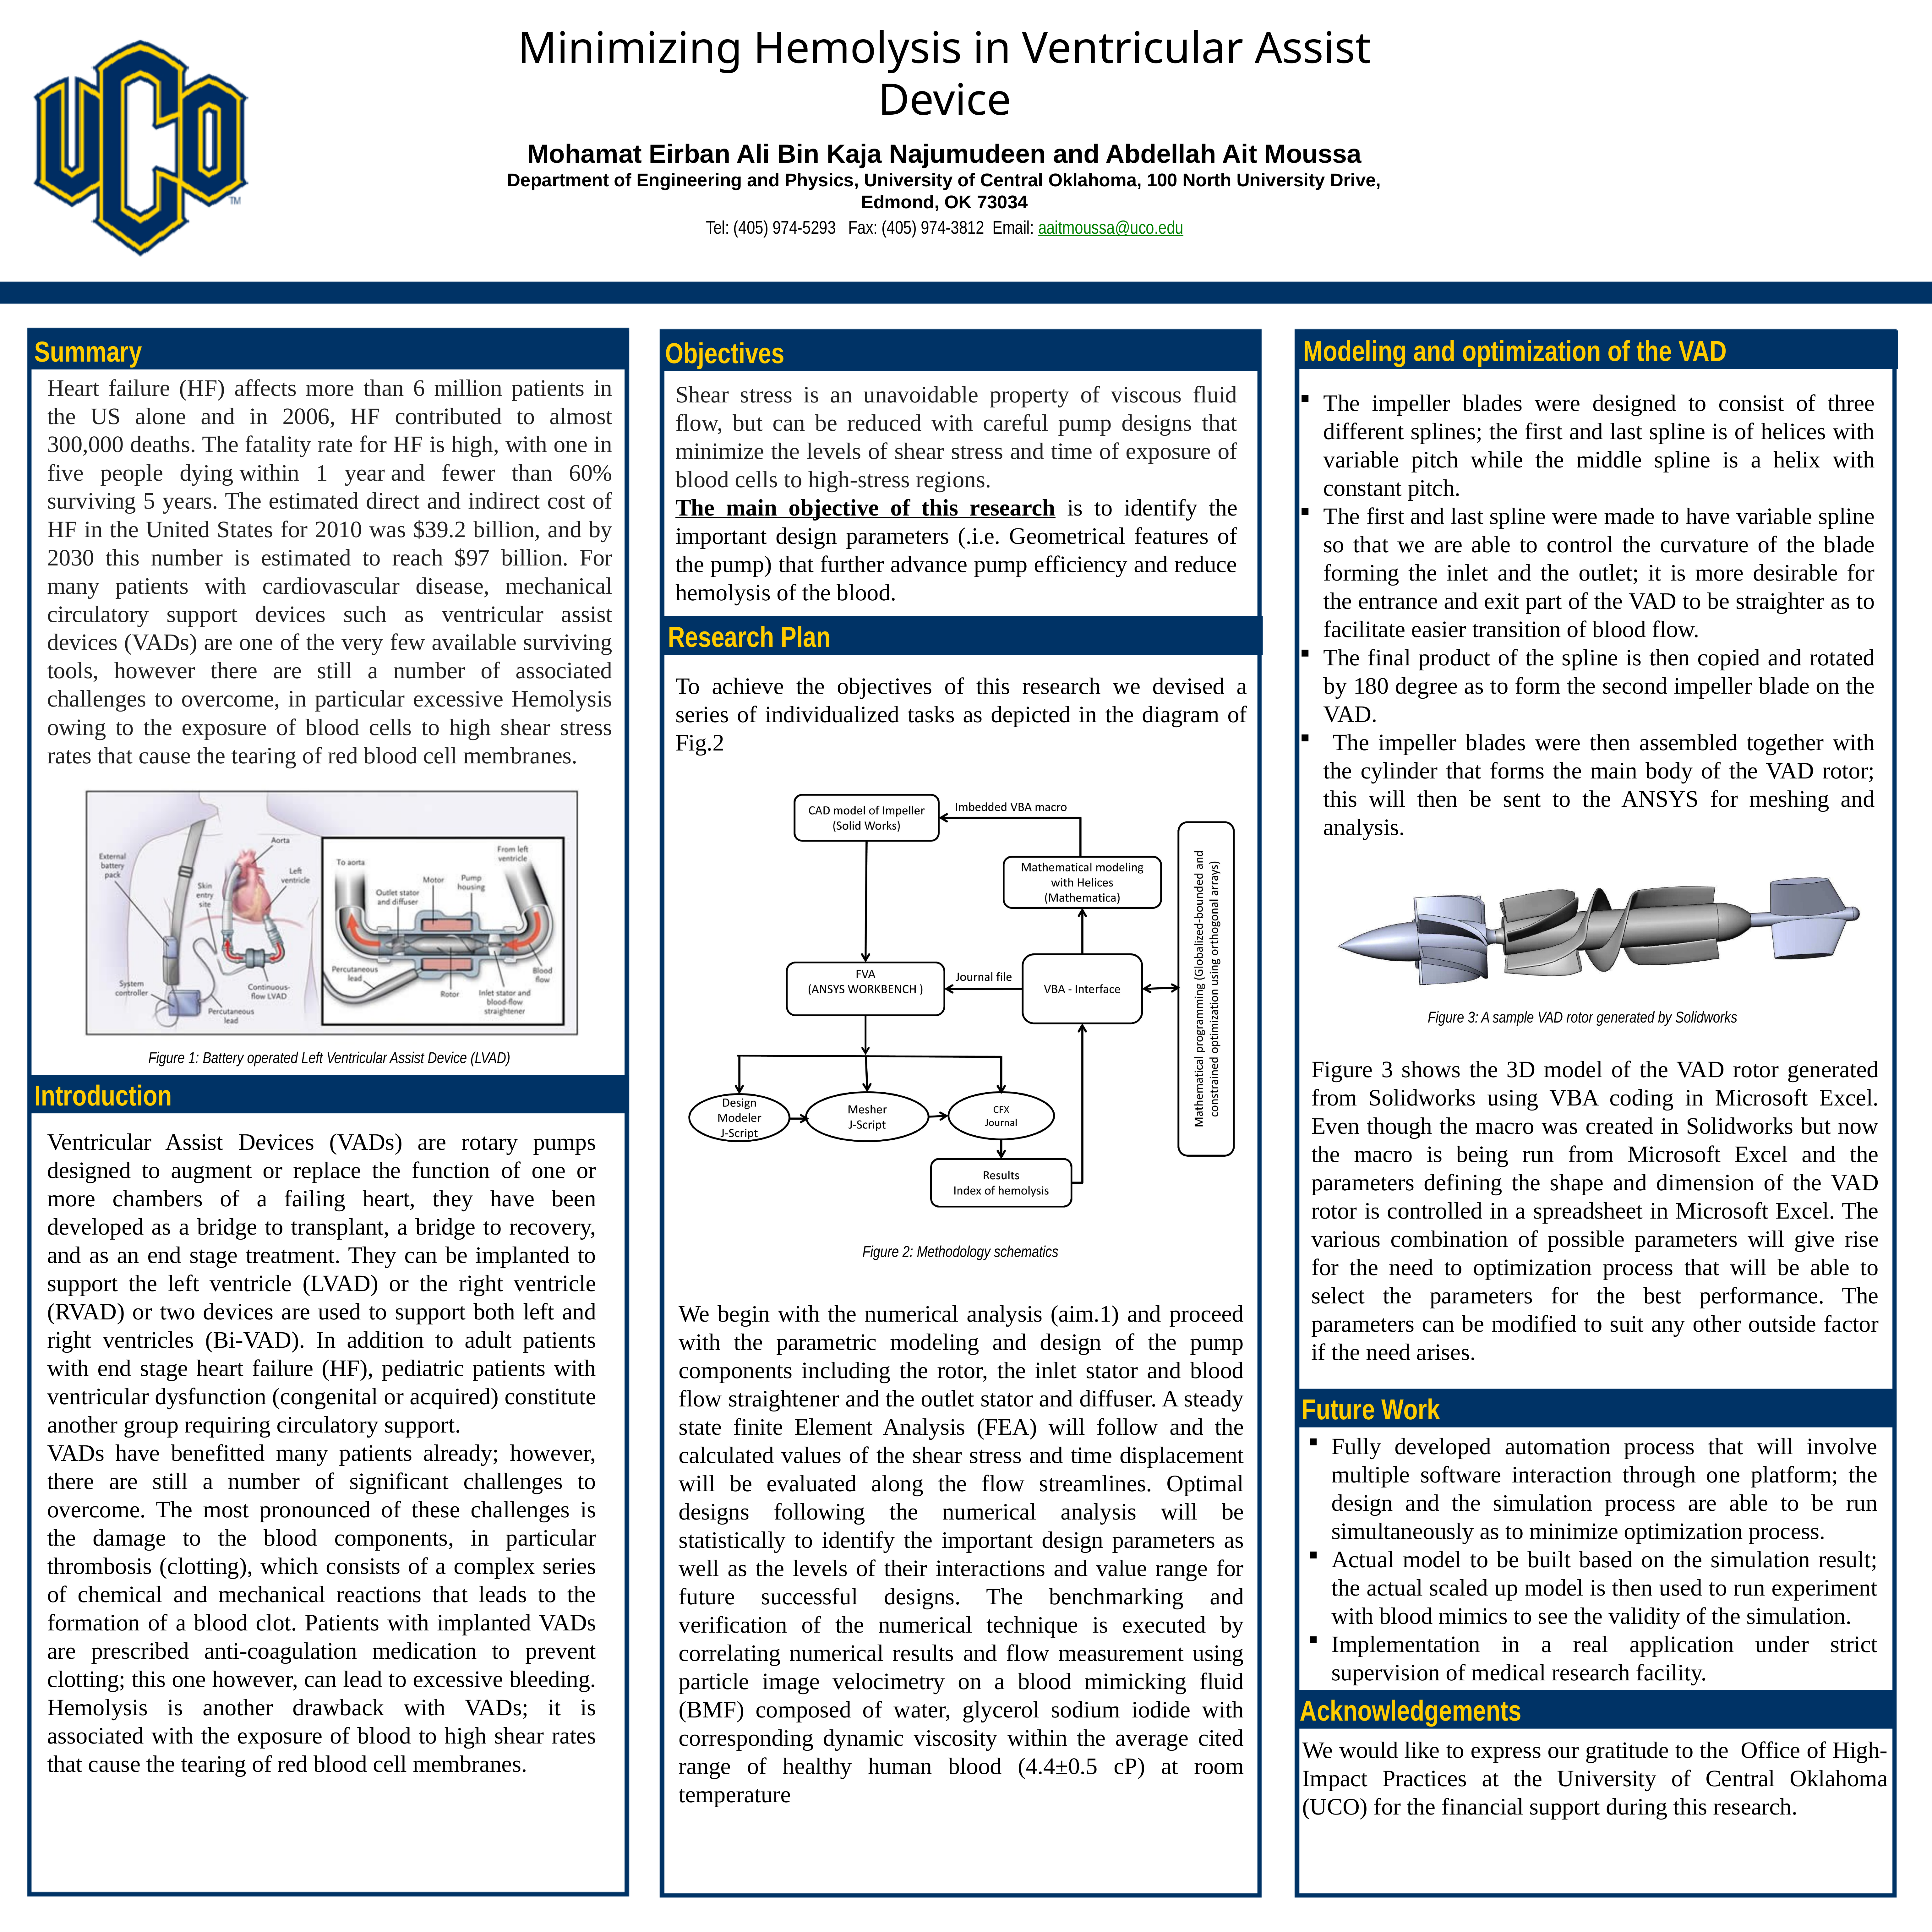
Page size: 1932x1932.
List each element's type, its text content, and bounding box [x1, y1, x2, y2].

text_box Minimizing Hemolysis in Ventricular Assist Device Mohamat Eirban Ali Bin Kaja Najumudeen and Abdellah Ait Moussa Department of Engineering and Physics, University of Central Oklahoma, 100 North University Drive, Edmond, OK 73034 Tel: (405) 974-5293 Fax: (405) 974-3812 Email: aaitmoussa@uco.edu [461, 17, 1428, 240]
text_box Figure 3 shows the 3D model of the VAD rotor generated from Solidworks using VBA coding in Microsoft Excel. Even though the macro was created in Solidworks but now the macro is being run from Microsoft Excel and the parameters defining the shape and dimension of the VAD rotor is controlled in a spreadsheet in Microsoft Excel. The various combination of possible parameters will give rise for the need to optimization process that will be able to select the parameters for the best performance. The parameters can be modified to suit any other outside factor if the need arises. [1291, 1033, 1900, 1385]
text_box Introduction [30, 1075, 629, 1114]
text_box Ventricular Assist Devices (VADs) are rotary pumps designed to augment or replace the function of one or more chambers of a failing heart, they have been developed as a bridge to transplant, a bridge to recovery, and as an end stage treatment. They can be implanted to support the left ventricle (LVAD) or the right ventricle (RVAD) or two devices are used to support both left and right ventricles (Bi-VAD). In addition to adult patients with end stage heart failure (HF), pediatric patients with ventricular dysfunction (congenital or acquired) constitute another group requiring circulatory support. VADs have benefitted many patients already; however, there are still a number of significant challenges to overcome. The most pronounced of these challenges is the damage to the blood components, in particular thrombosis (clotting), which consists of a complex series of chemical and mechanical reactions that leads to the formation of a blood clot. Patients with implanted VADs are prescribed anti-coagulation medication to prevent clotting; this one however, can lead to excessive bleeding. Hemolysis is another drawback with VADs; it is associated with the exposure of blood to high shear rates that cause the tearing of red blood cell membranes. [42, 1124, 601, 1779]
text_box To achieve the objectives of this research we devised a series of individualized tasks as depicted in the diagram of Fig.2 [671, 668, 1253, 758]
text_box Heart failure (HF) affects more than 6 million patients in the US alone and in 2006, HF contributed to almost 300,000 deaths. The fatality rate for HF is high, with one in five people dying within 1 year and fewer than 60% surviving 5 years. The estimated direct and indirect cost of HF in the United States for 2010 was $39.2 billion, and by 2030 this number is estimated to reach $97 billion. For many patients with cardiovascular disease, mechanical circulatory support devices such as ventricular assist devices (VADs) are one of the very few available surviving tools, however there are still a number of associated challenges to overcome, in particular excessive Hemolysis owing to the exposure of blood cells to high shear stress rates that cause the tearing of red blood cell membranes. [42, 370, 618, 771]
picture [0, 0, 1932, 1932]
text_box We would like to express our gratitude to the Office of High-Impact Practices at the University of Central Oklahoma (UCO) for the financial support during this research. [1297, 1732, 1893, 1822]
text_box Shear stress is an unavoidable property of viscous fluid flow, but can be reduced with careful pump designs that minimize the levels of shear stress and time of exposure of blood cells to high-stress regions. The main objective of this research is to identify the important design parameters (.i.e. Geometrical features of the pump) that further advance pump efficiency and reduce hemolysis of the blood. [671, 376, 1242, 608]
text_box The impeller blades were designed to consist of three different splines; the first and last spline is of helices with variable pitch while the middle spline is a helix with constant pitch. The first and last spline were made to have variable spline so that we are able to control the curvature of the blade forming the inlet and the outlet; it is more desirable for the entrance and exit part of the VAD to be straighter as to facilitate easier transition of blood flow. The final product of the spline is then copied and rotated by 180 degree as to form the second impeller blade on the VAD. The impeller blades were then assembled together with the cylinder that forms the main body of the VAD rotor; this will then be sent to the ANSYS for meshing and analysis. [1295, 385, 1880, 871]
text_box Figure 1: Battery operated Left Ventricular Assist Device (LVAD) [111, 1048, 548, 1069]
text_box Summary [30, 331, 629, 370]
text_box Research Plan [664, 616, 1263, 655]
text_box We begin with the numerical analysis (aim.1) and proceed with the parametric modeling and design of the pump components including the rotor, the inlet stator and blood flow straightener and the outlet stator and diffuser. A steady state finite Element Analysis (FEA) will follow and the calculated values of the shear stress and time displacement will be evaluated along the flow streamlines. Optimal designs following the numerical analysis will be statistically to identify the important design parameters as well as the levels of their interactions and value range for future successful designs. The benchmarking and verification of the numerical technique is executed by correlating numerical results and flow measurement using particle image velocimetry on a blood mimicking fluid (BMF) composed of water, glycerol sodium iodide with corresponding dynamic viscosity within the average cited range of healthy human blood (4.4±0.5 cP) at room temperature [674, 1296, 1249, 1866]
text_box Figure 3: A sample VAD rotor generated by Solidworks [1364, 1005, 1801, 1029]
text_box Objectives [661, 332, 1260, 371]
text_box Acknowledgements [1296, 1690, 1895, 1729]
text_box Modeling and optimization of the VAD [1299, 330, 1898, 369]
text_box Future Work [1297, 1389, 1897, 1427]
text_box Figure 2: Methodology schematics [742, 1239, 1179, 1263]
text_box Fully developed automation process that will involve multiple software interaction through one platform; the design and the simulation process are able to be run simultaneously as to minimize optimization process. Actual model to be built based on the simulation result; the actual scaled up model is then used to run experiment with blood mimics to see the validity of the simulation. Implementation in a real application under strict supervision of medical research facility. [1303, 1428, 1883, 1688]
